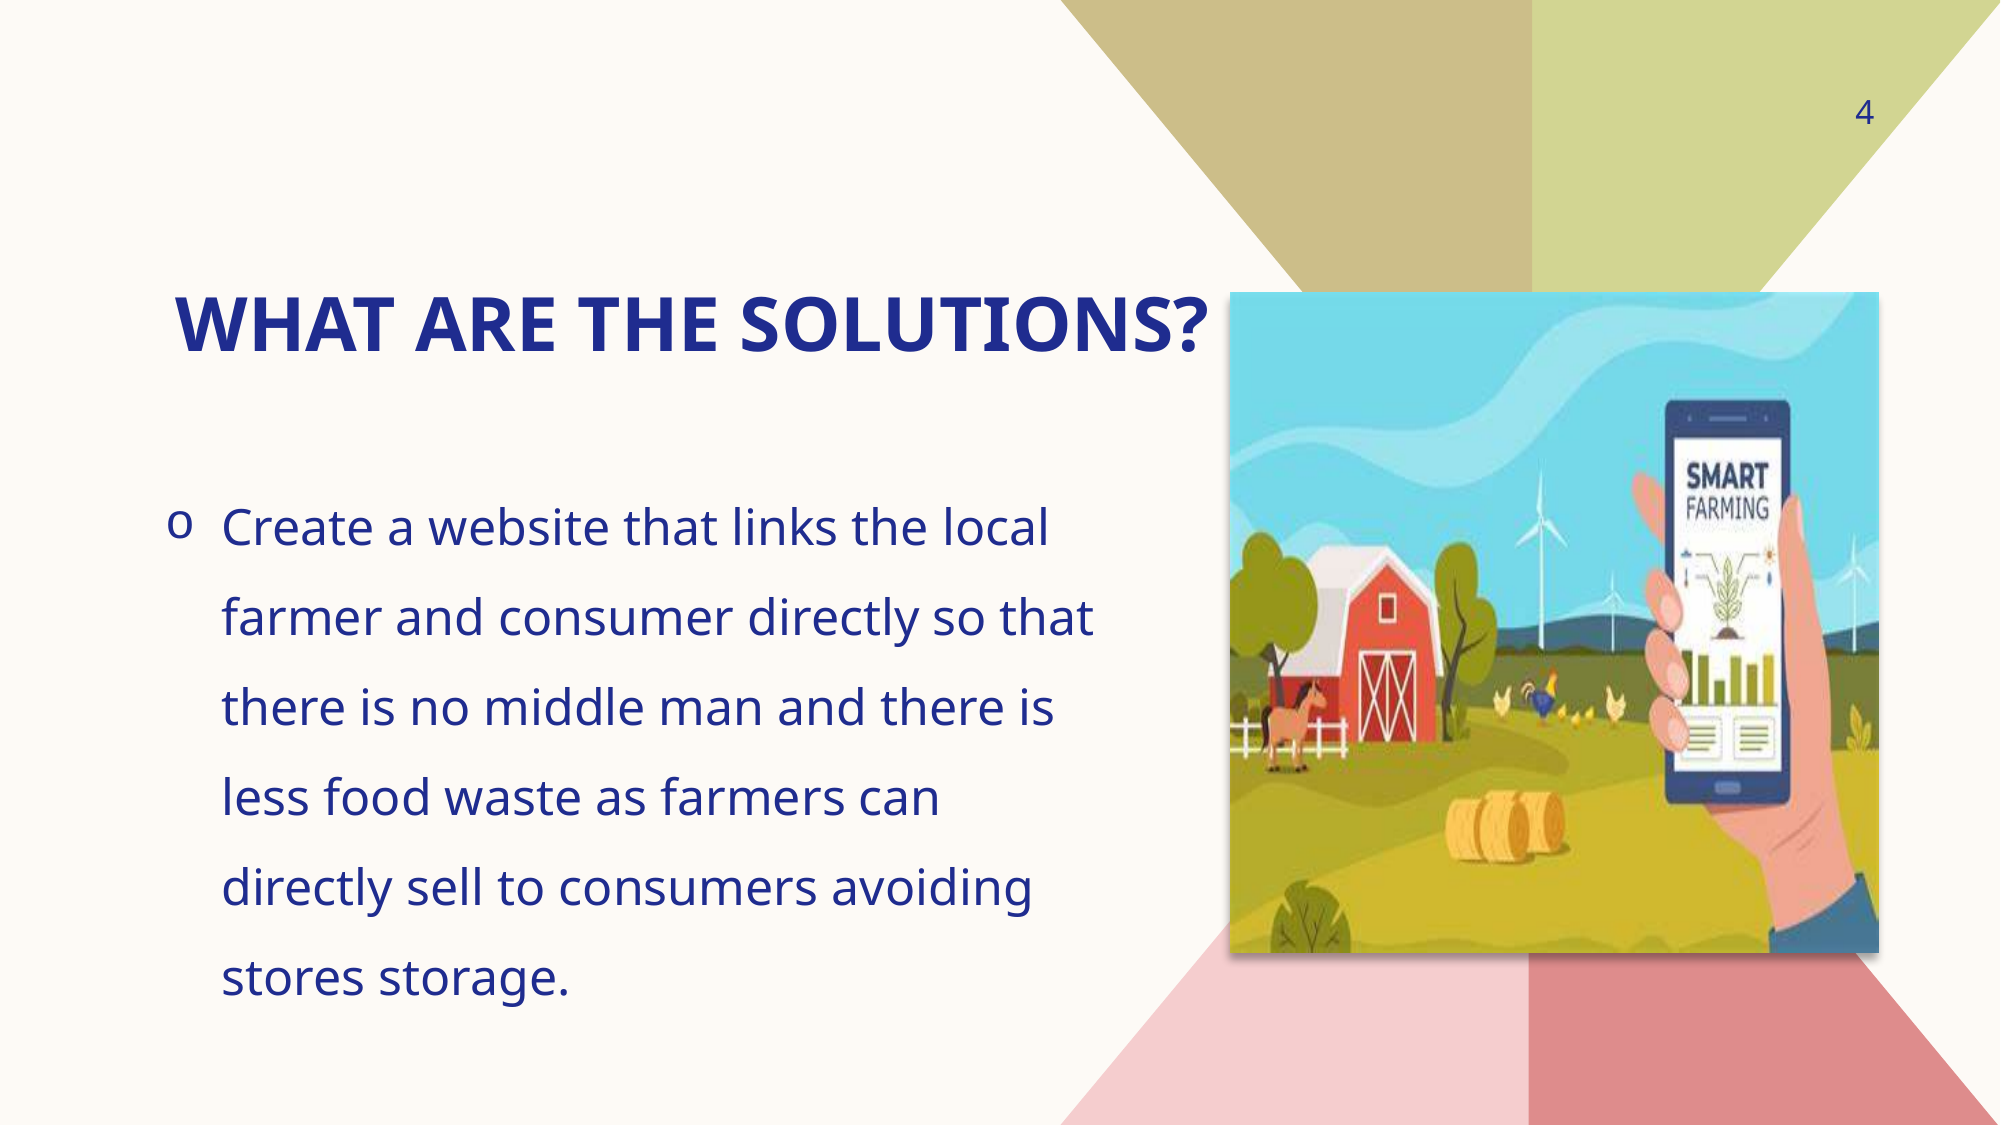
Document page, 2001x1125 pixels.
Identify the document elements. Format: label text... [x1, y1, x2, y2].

slide_number 4 [1699, 75, 1875, 153]
list Create a website that links the local farmer and consumer directly so that there is no middle man and there is less food waste as farmers can directly sell to consumers avoiding stores storage. [150, 464, 1117, 992]
title What are the solutions? [160, 115, 1241, 367]
picture [1229, 292, 1879, 953]
